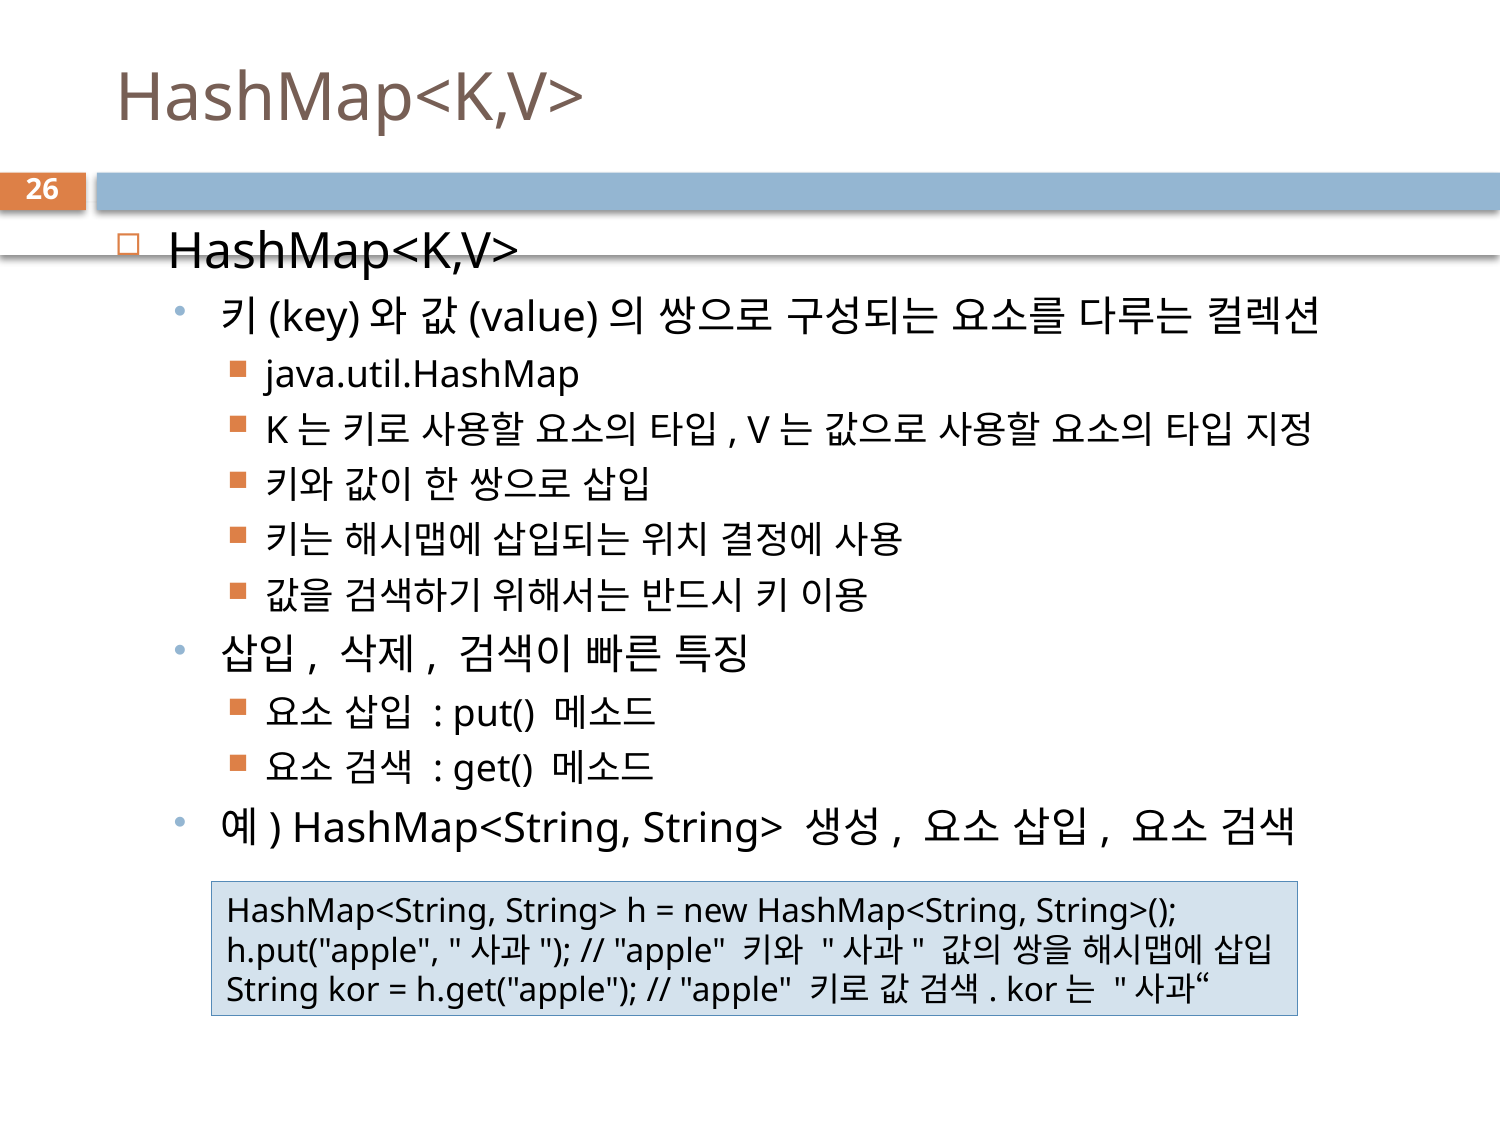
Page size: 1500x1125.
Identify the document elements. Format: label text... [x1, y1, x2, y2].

text_box HashMap<String, String> h = new HashMap<String, String>(); h.put("apple", "사과"); // "apple" 키와 "사과" 값의 쌍을 해시맵에 삽입 String kor = h.get("apple"); // "apple" 키로 값 검색. kor는 "사과“ [211, 881, 1298, 1016]
slide_number 26 [0, 170, 87, 211]
title HashMap<K,V> [100, 37, 1438, 149]
list HashMap<K,V> 키(key)와 값(value)의 쌍으로 구성되는 요소를 다루는 컬렉션 java.util.HashMap K는 키로 사용할 요소의 타입, V는 값으로 사용할 요소의 타입 지정 키와 값이 한 쌍으로 삽입 키는 해시맵에 삽입되는 위치 결정에 사용 값을 검색하기 위해서는 반드시 키 이용 삽입, 삭제, 검색이 빠른 특징 요소 삽입 : put() 메소드 요소 검색 : get() 메소드 예) HashMap<String, String> 생성, 요소 삽입, 요소 검색 [100, 210, 1436, 1071]
